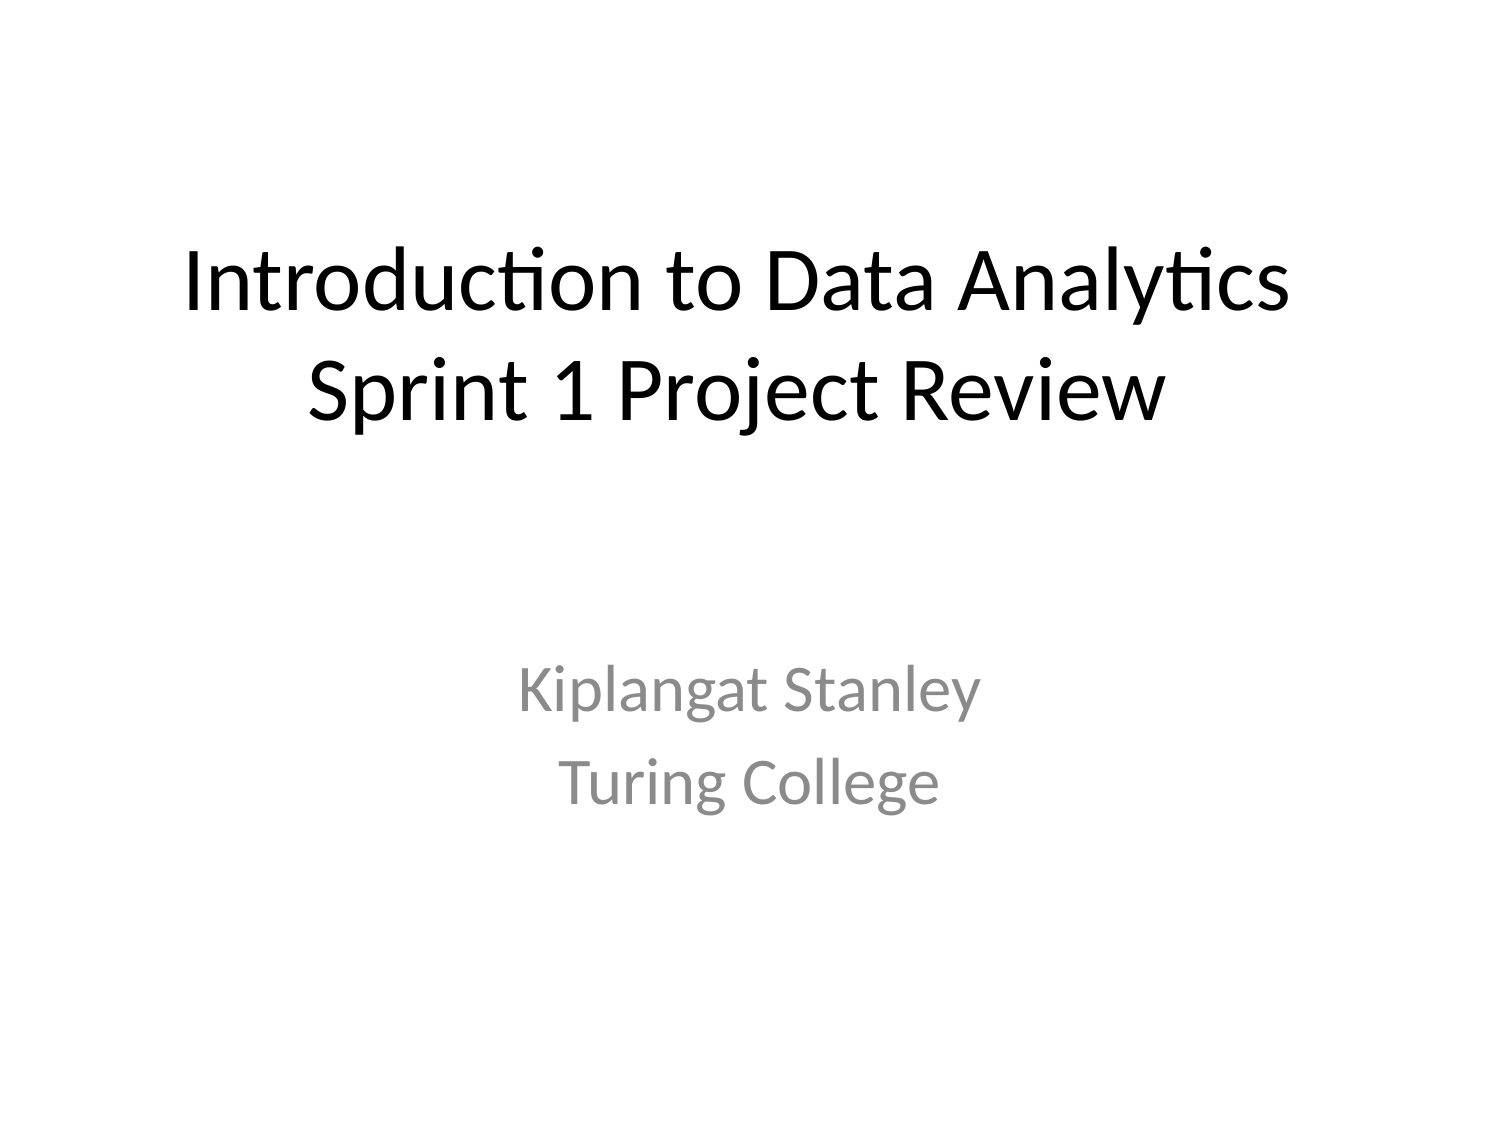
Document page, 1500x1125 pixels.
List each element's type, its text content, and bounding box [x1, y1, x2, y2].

subtitle Kiplangat Stanley Turing College [225, 637, 1275, 925]
title Introduction to Data Analytics Sprint 1 Project Review [100, 208, 1376, 450]
